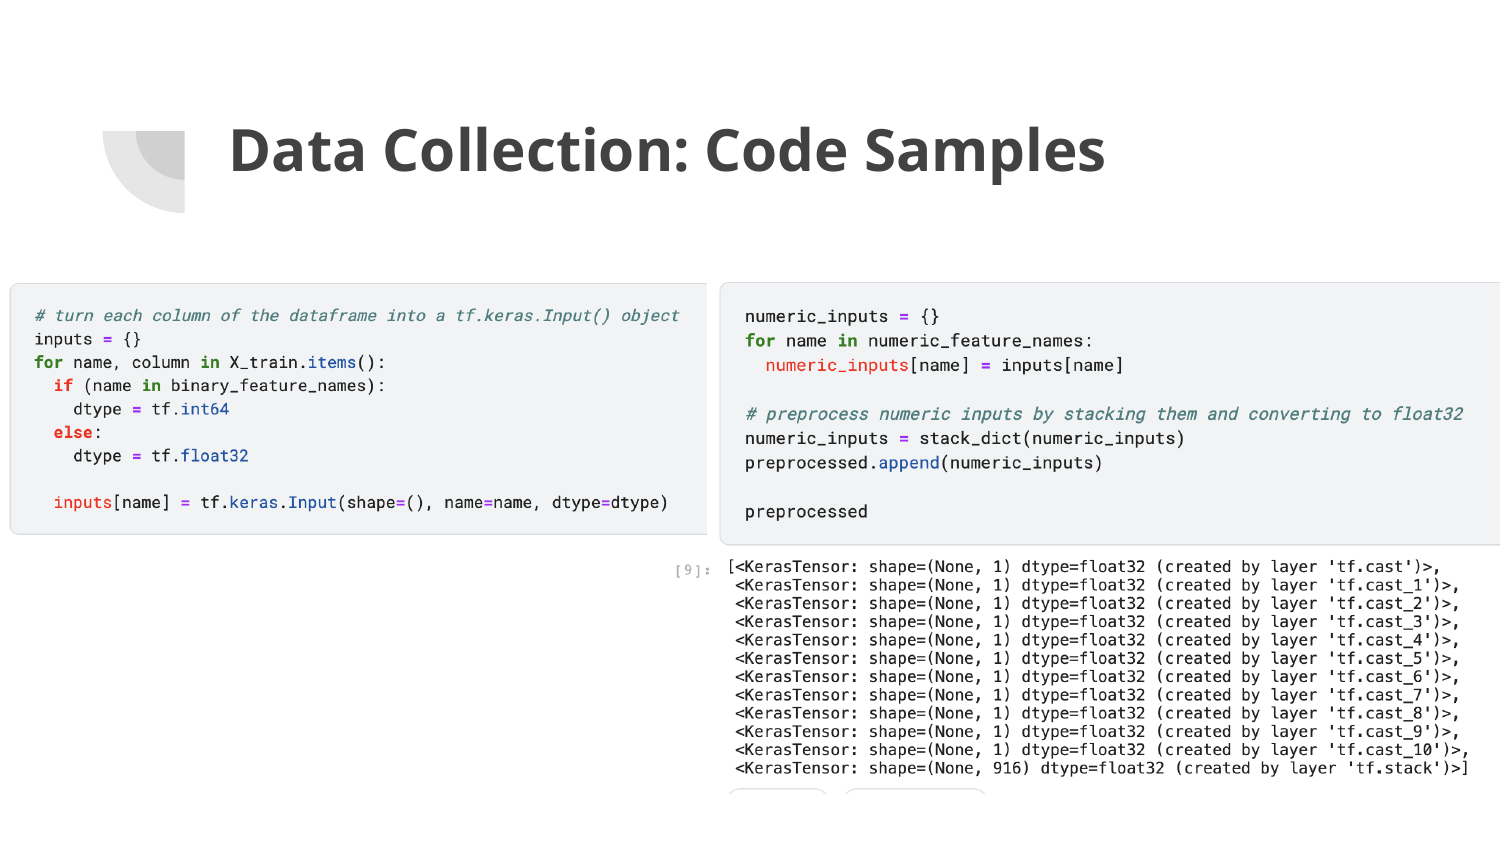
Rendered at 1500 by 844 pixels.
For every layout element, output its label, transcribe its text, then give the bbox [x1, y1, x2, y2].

title Data Collection: Code Samples [213, 98, 1368, 263]
picture [0, 261, 1500, 794]
